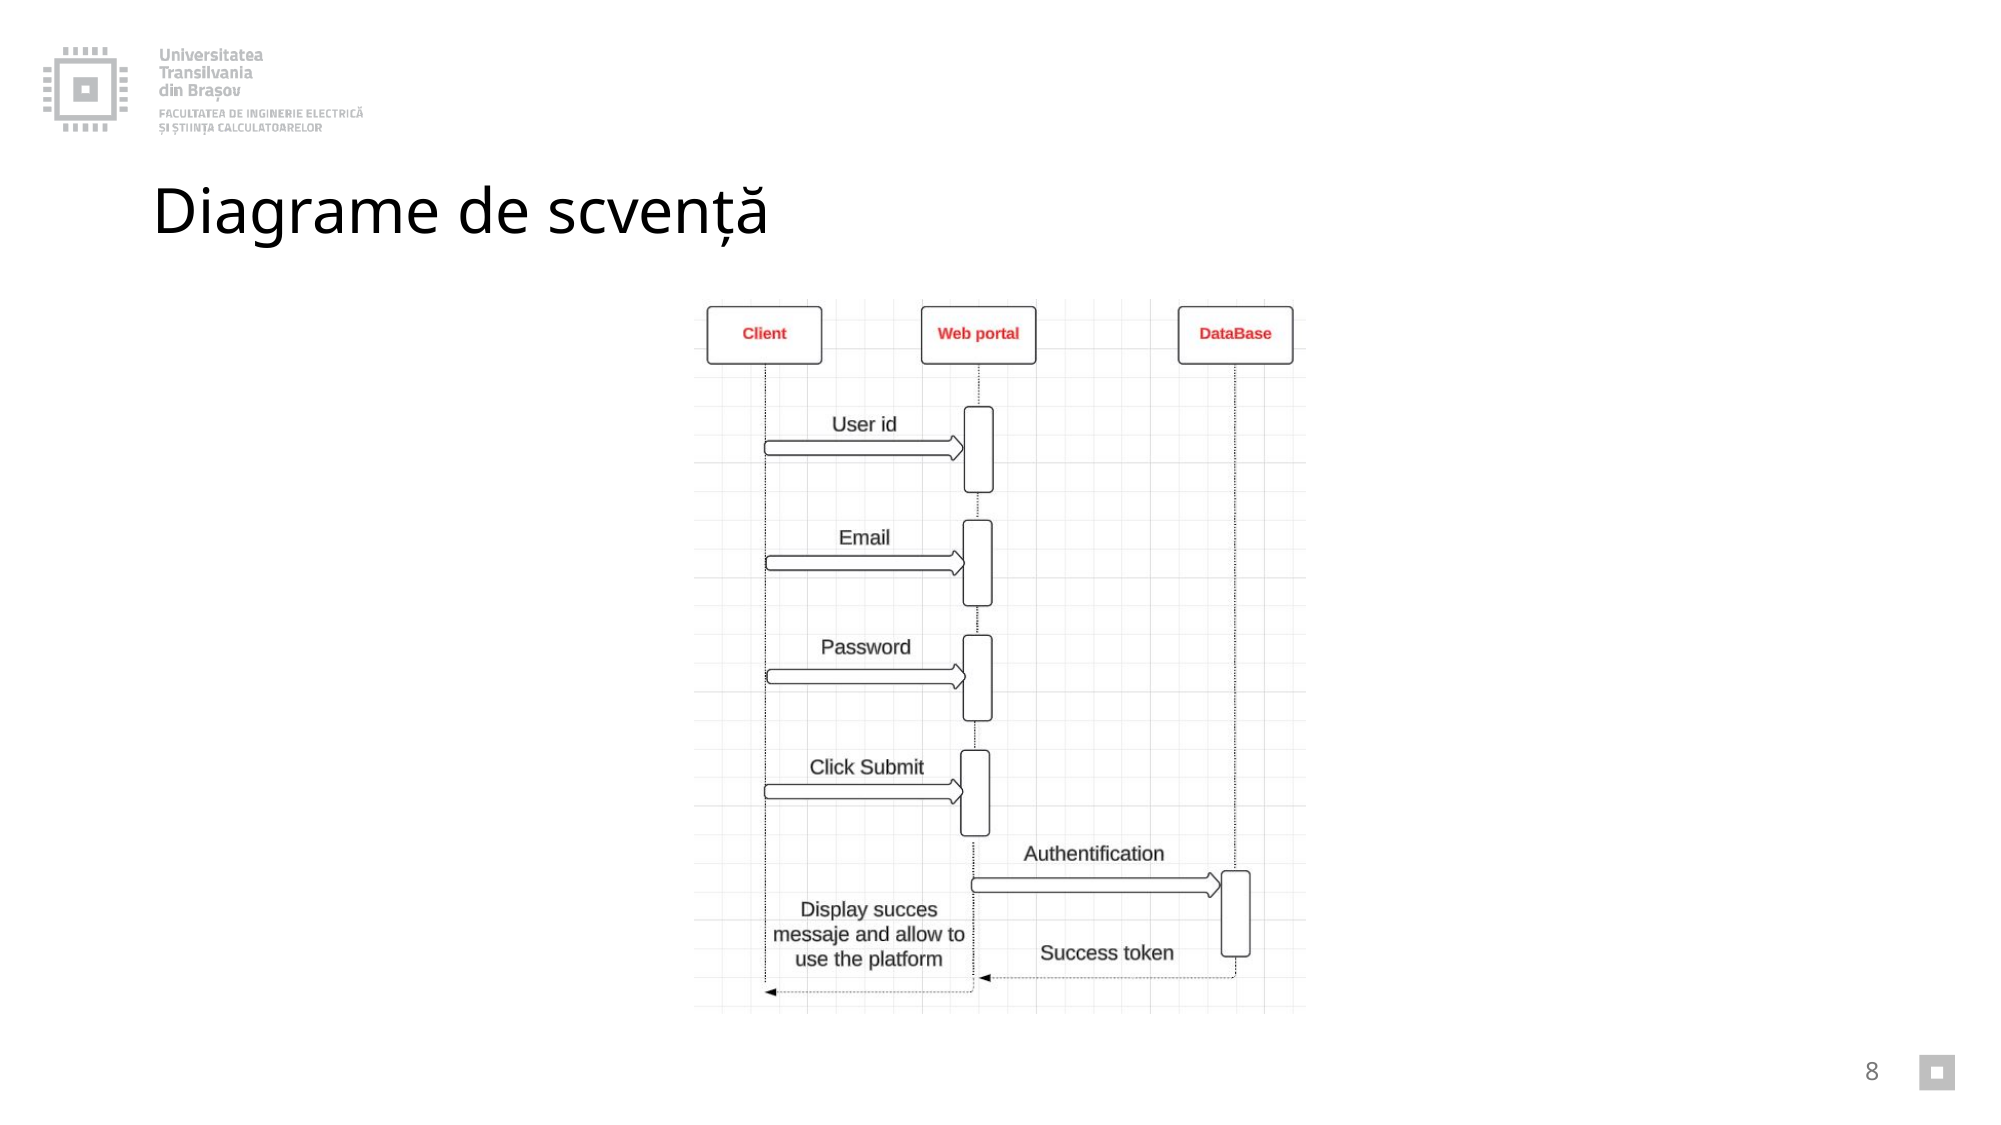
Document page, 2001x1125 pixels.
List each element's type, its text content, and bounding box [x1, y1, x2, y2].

title Diagrame de scvență [137, 148, 1863, 278]
picture [43, 47, 363, 135]
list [693, 298, 1307, 1014]
slide_number 8 [1567, 1042, 1895, 1103]
